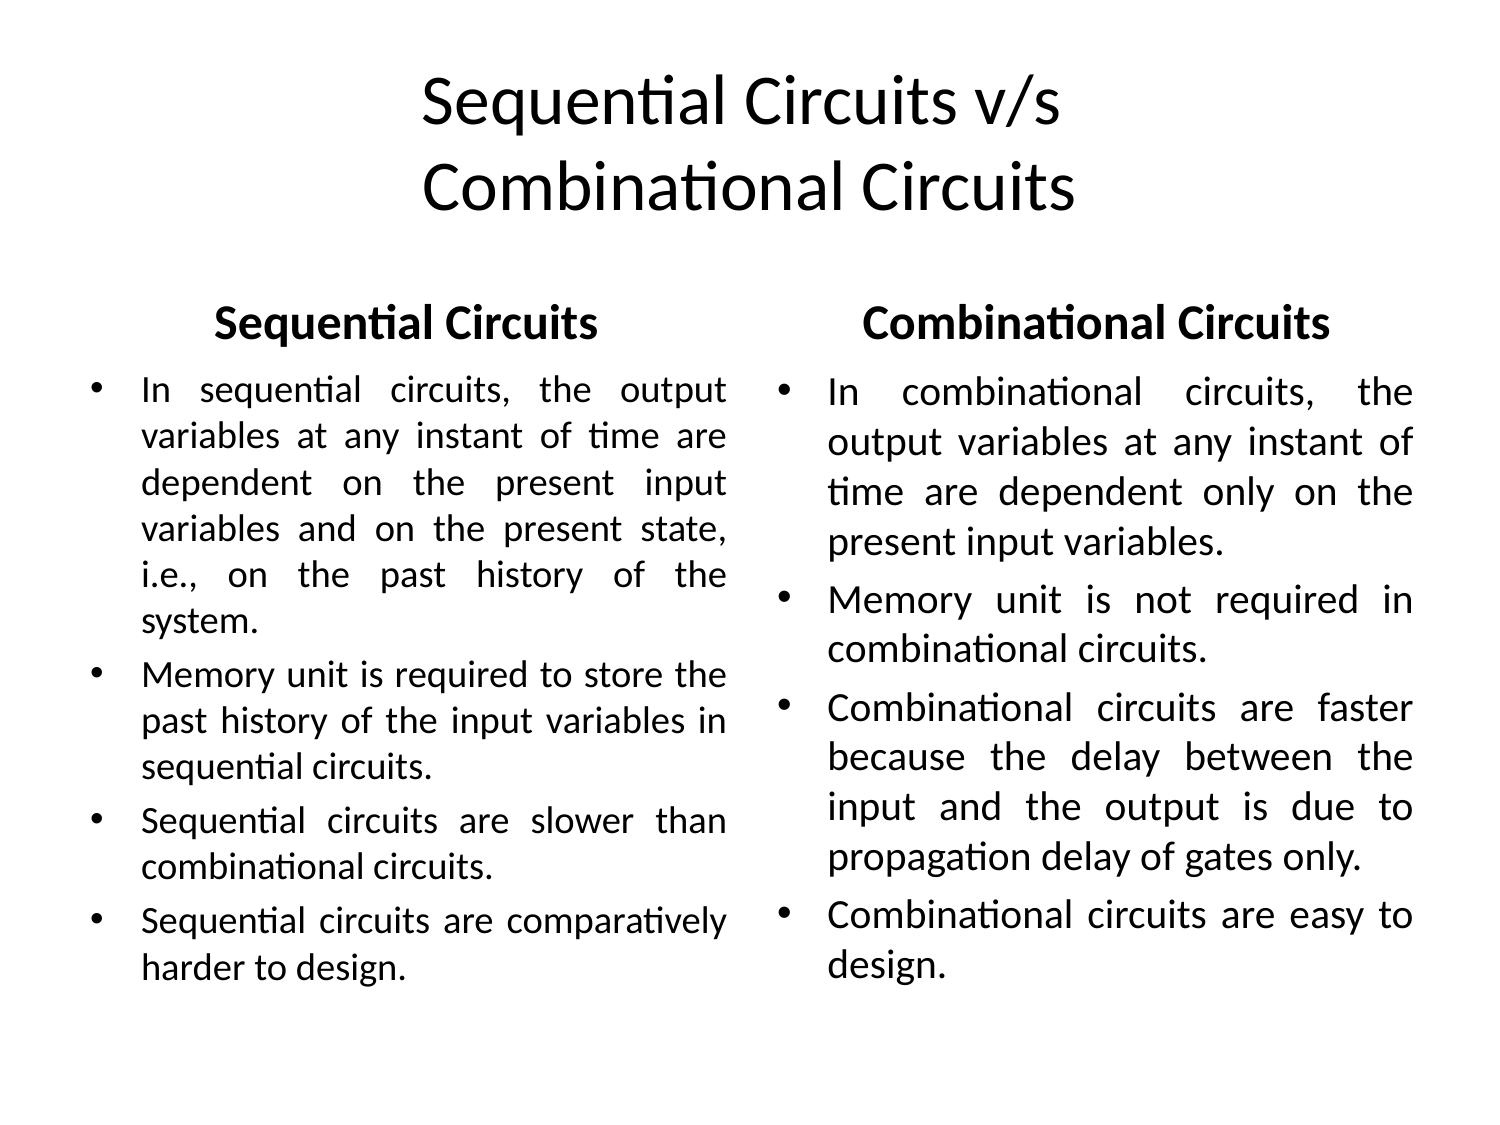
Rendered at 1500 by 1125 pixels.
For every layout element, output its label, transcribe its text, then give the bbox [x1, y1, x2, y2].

title Sequential Circuits v/s Combinational Circuits [75, 45, 1425, 233]
list In combinational circuits, the output variables at any instant of time are dependent only on the present input variables. Memory unit is not required in combinational circuits. Combinational circuits are faster because the delay between the input and the output is due to propagation delay of gates only. Combinational circuits are easy to design. [761, 356, 1430, 1005]
list In sequential circuits, the output variables at any instant of time are dependent on the present input variables and on the present state, i.e., on the past history of the system. Memory unit is required to store the past history of the input variables in sequential circuits. Sequential circuits are slower than combinational circuits. Sequential circuits are comparatively harder to design. [75, 356, 743, 1005]
list Sequential Circuits [75, 251, 738, 356]
list Combinational Circuits [765, 251, 1429, 356]
